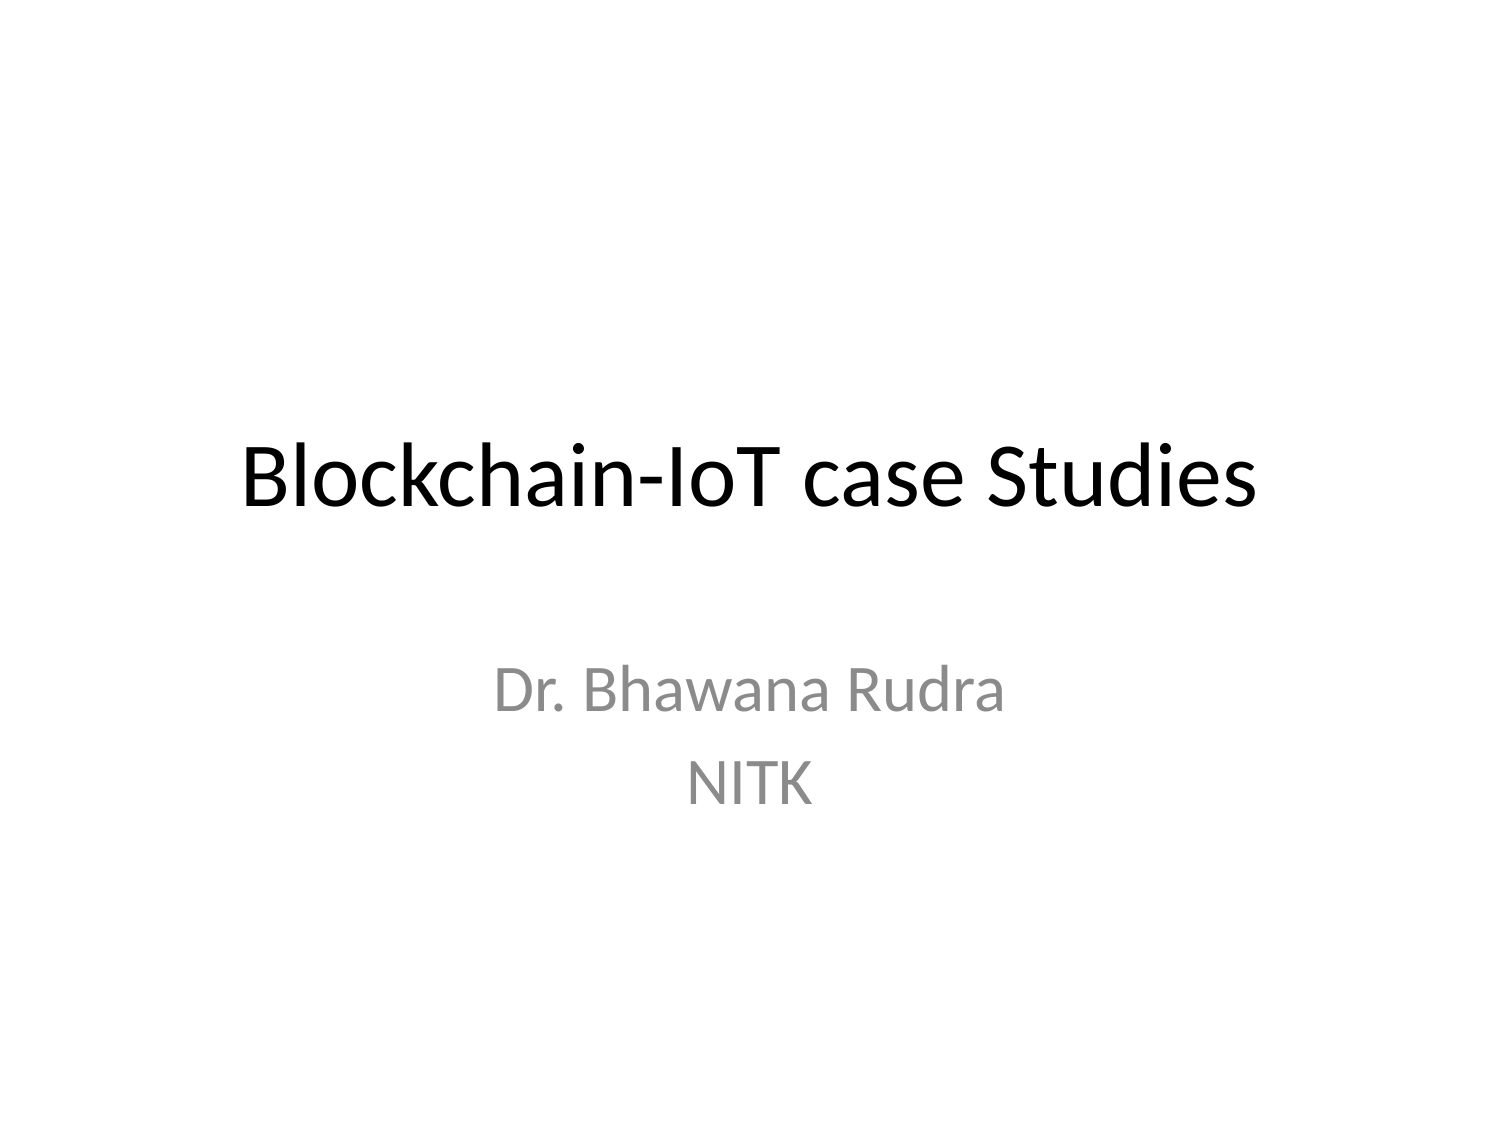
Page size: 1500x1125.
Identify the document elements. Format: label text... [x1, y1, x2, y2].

subtitle Dr. Bhawana Rudra NITK [225, 637, 1275, 925]
title Blockchain-IoT case Studies [112, 349, 1388, 591]
